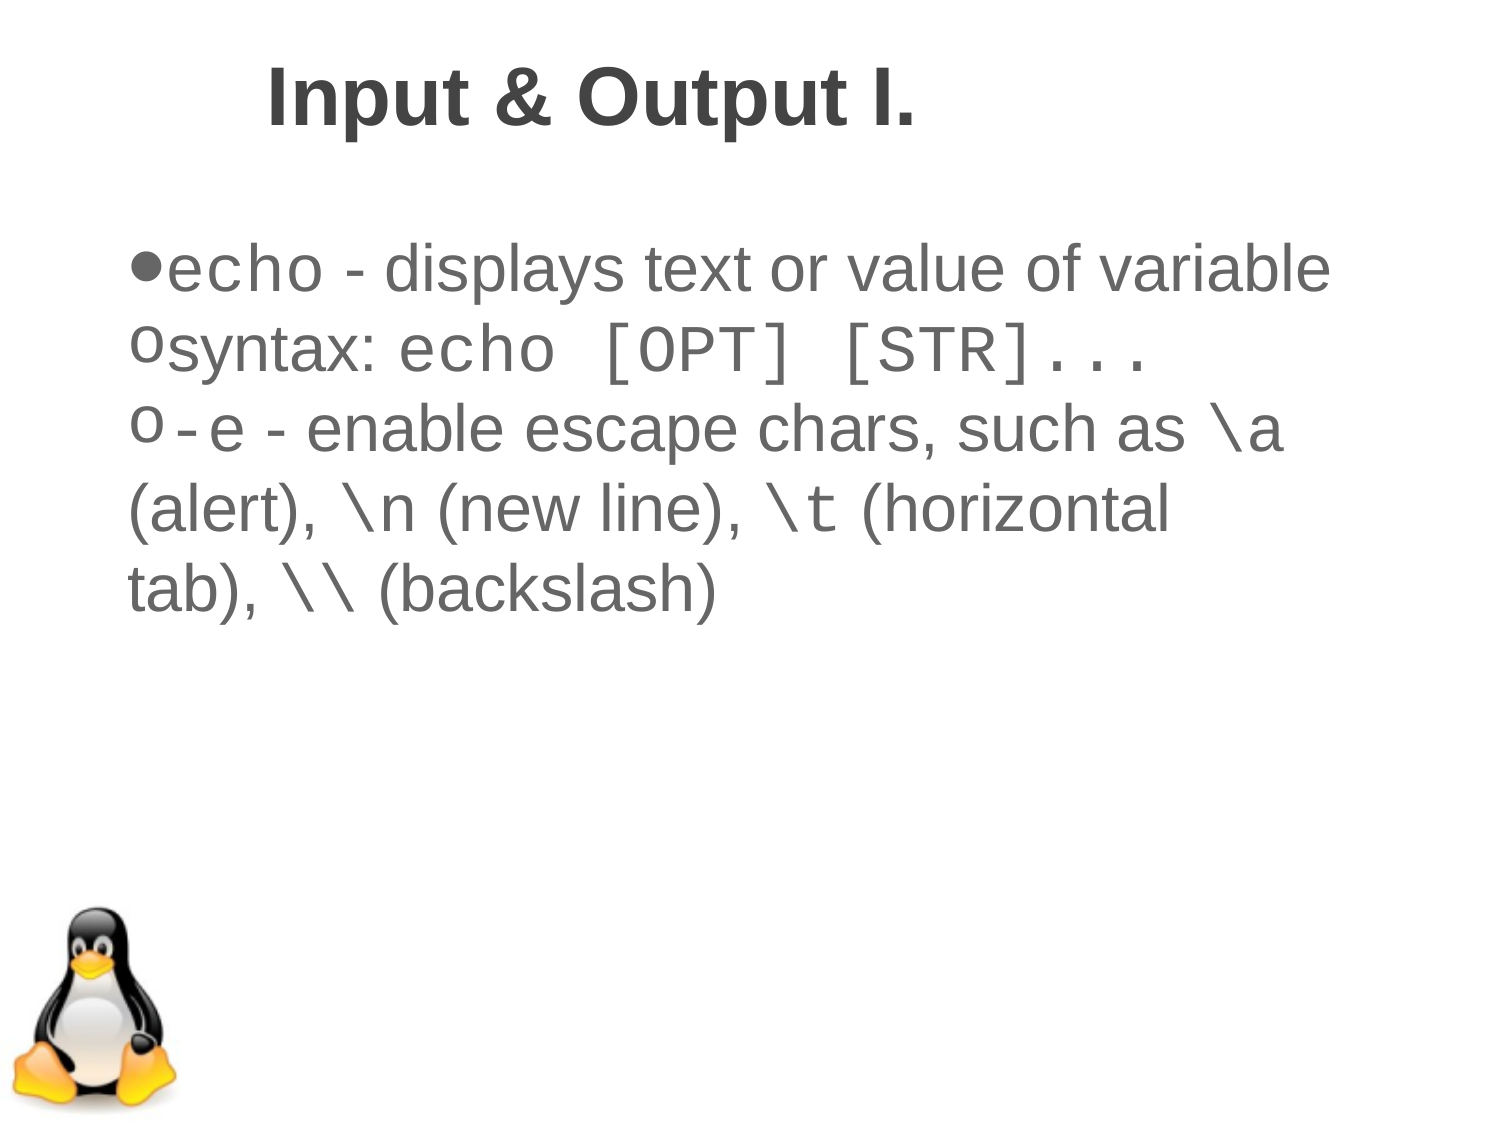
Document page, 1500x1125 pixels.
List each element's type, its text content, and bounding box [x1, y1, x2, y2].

text_box echo - displays text or value of variable syntax: echo [OPT] [STR]... -e - enable escape chars, such as \a (alert), \n (new line), \t (horizontal tab), \\ (backslash) [112, 209, 1436, 1022]
text_box [0, 900, 188, 1125]
title Input & Output I. [251, 0, 1440, 184]
